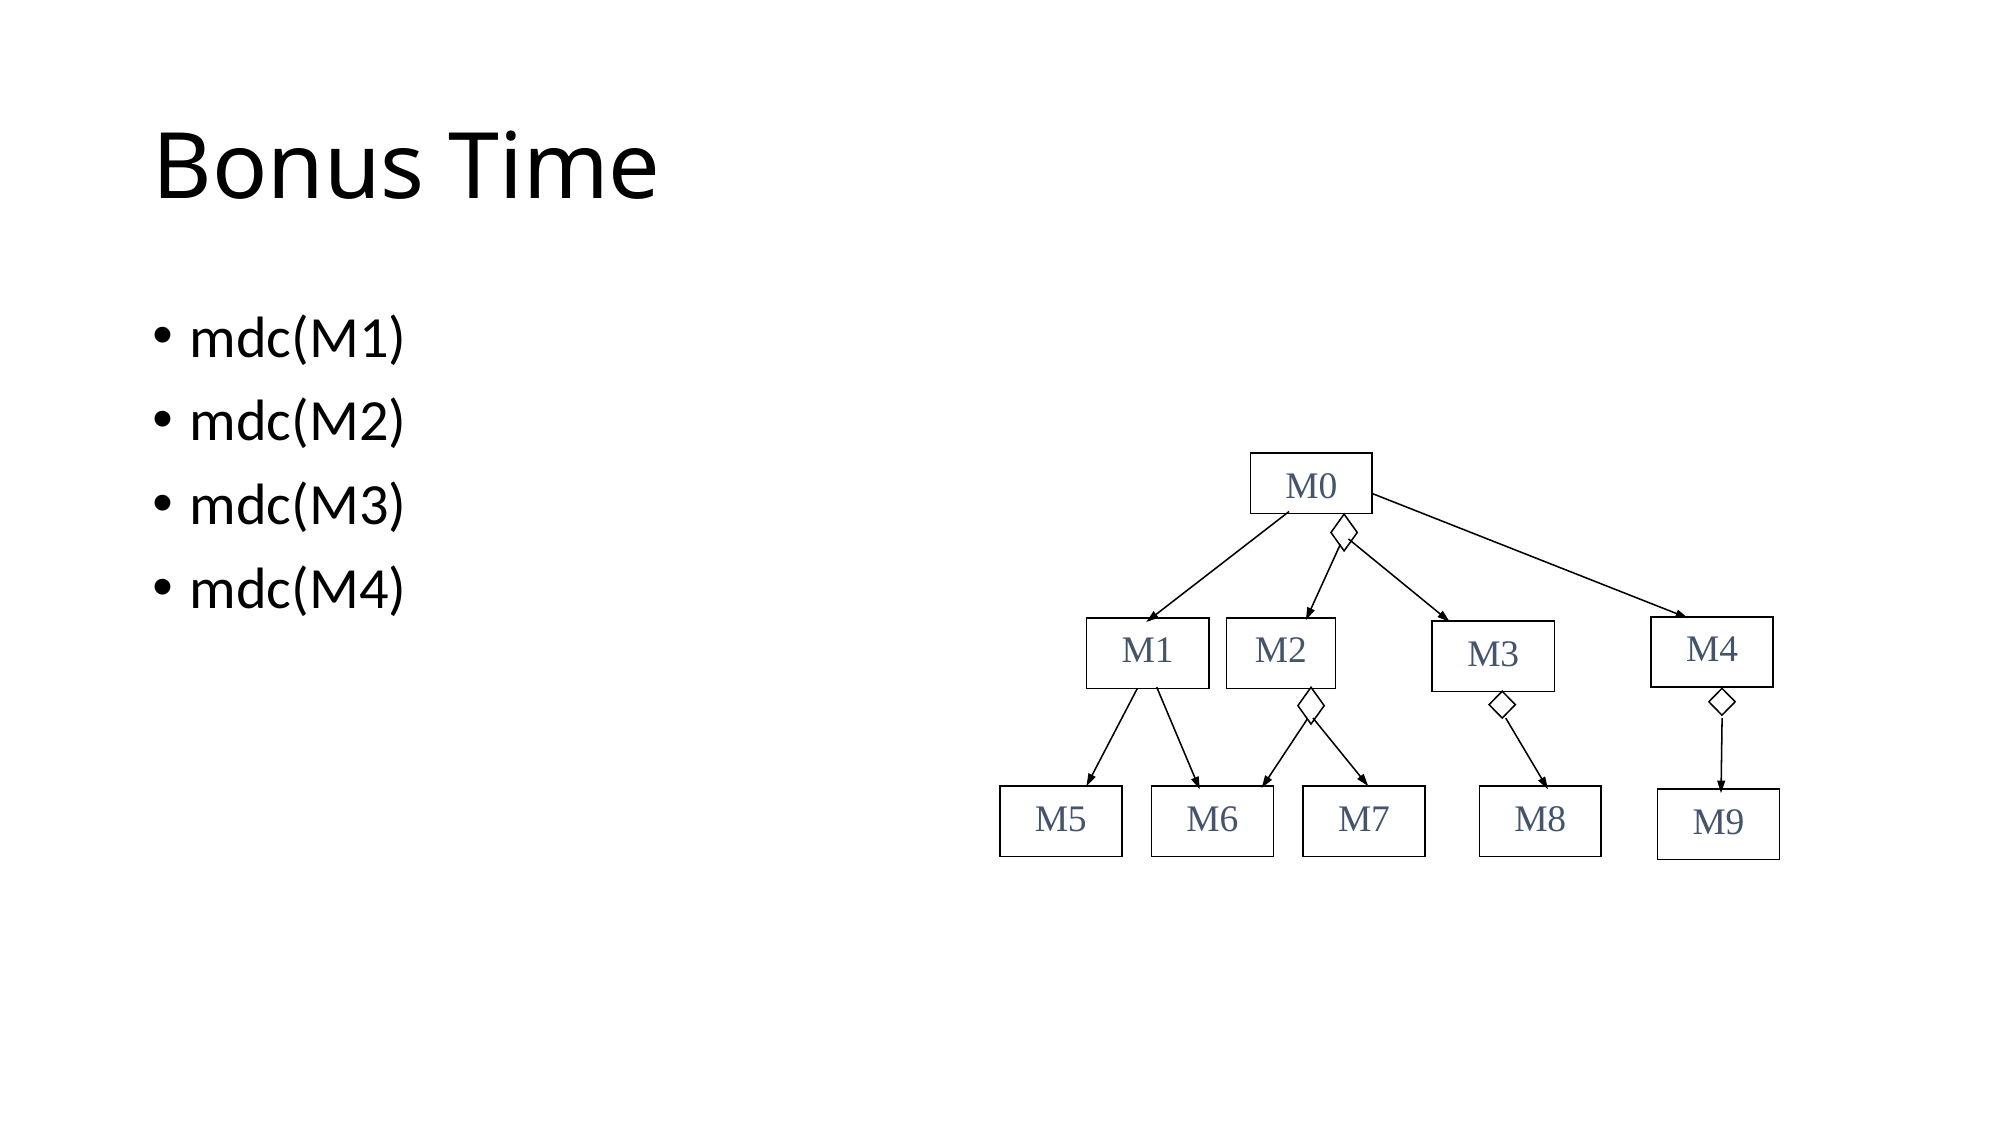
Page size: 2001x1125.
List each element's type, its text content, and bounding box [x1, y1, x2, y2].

title Bonus Time [137, 59, 1863, 278]
list mdc(M1) mdc(M2) mdc(M3) mdc(M4) [137, 299, 991, 1014]
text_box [999, 453, 1780, 860]
